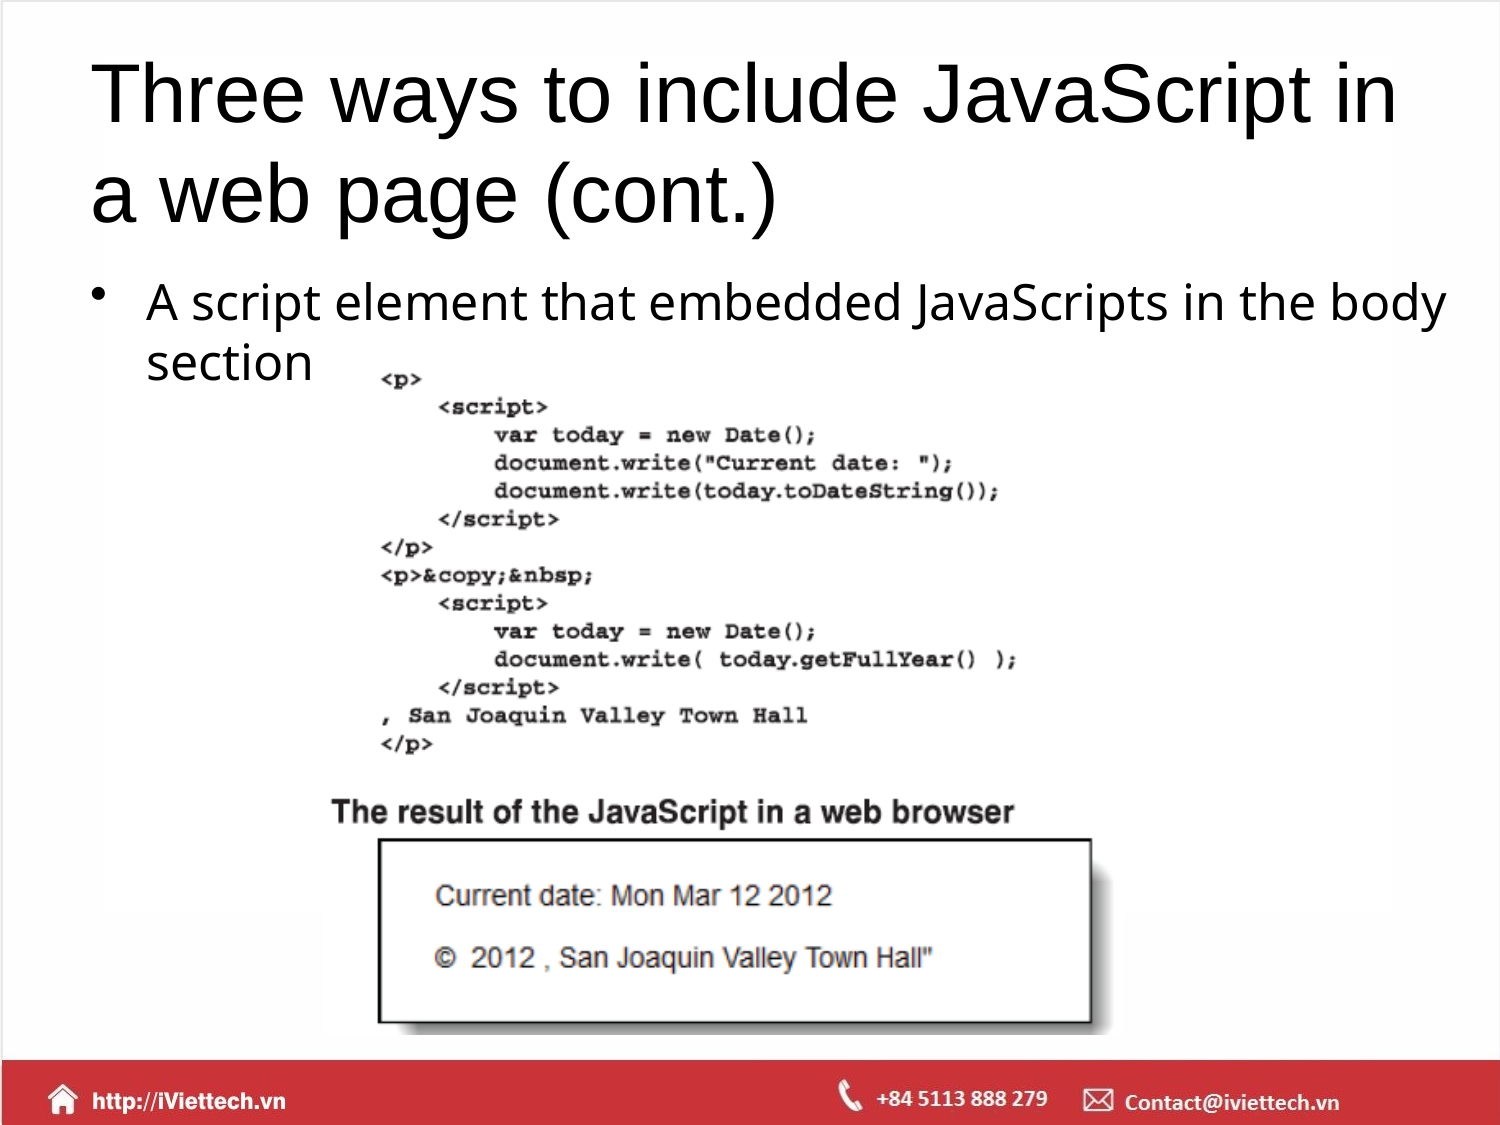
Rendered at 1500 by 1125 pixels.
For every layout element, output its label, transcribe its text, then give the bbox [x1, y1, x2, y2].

title Three ways to include JavaScript in a web page (cont.) [74, 44, 1426, 233]
list A script element that embedded JavaScripts in the body section [74, 262, 1488, 1006]
picture [0, 0, 1500, 1125]
